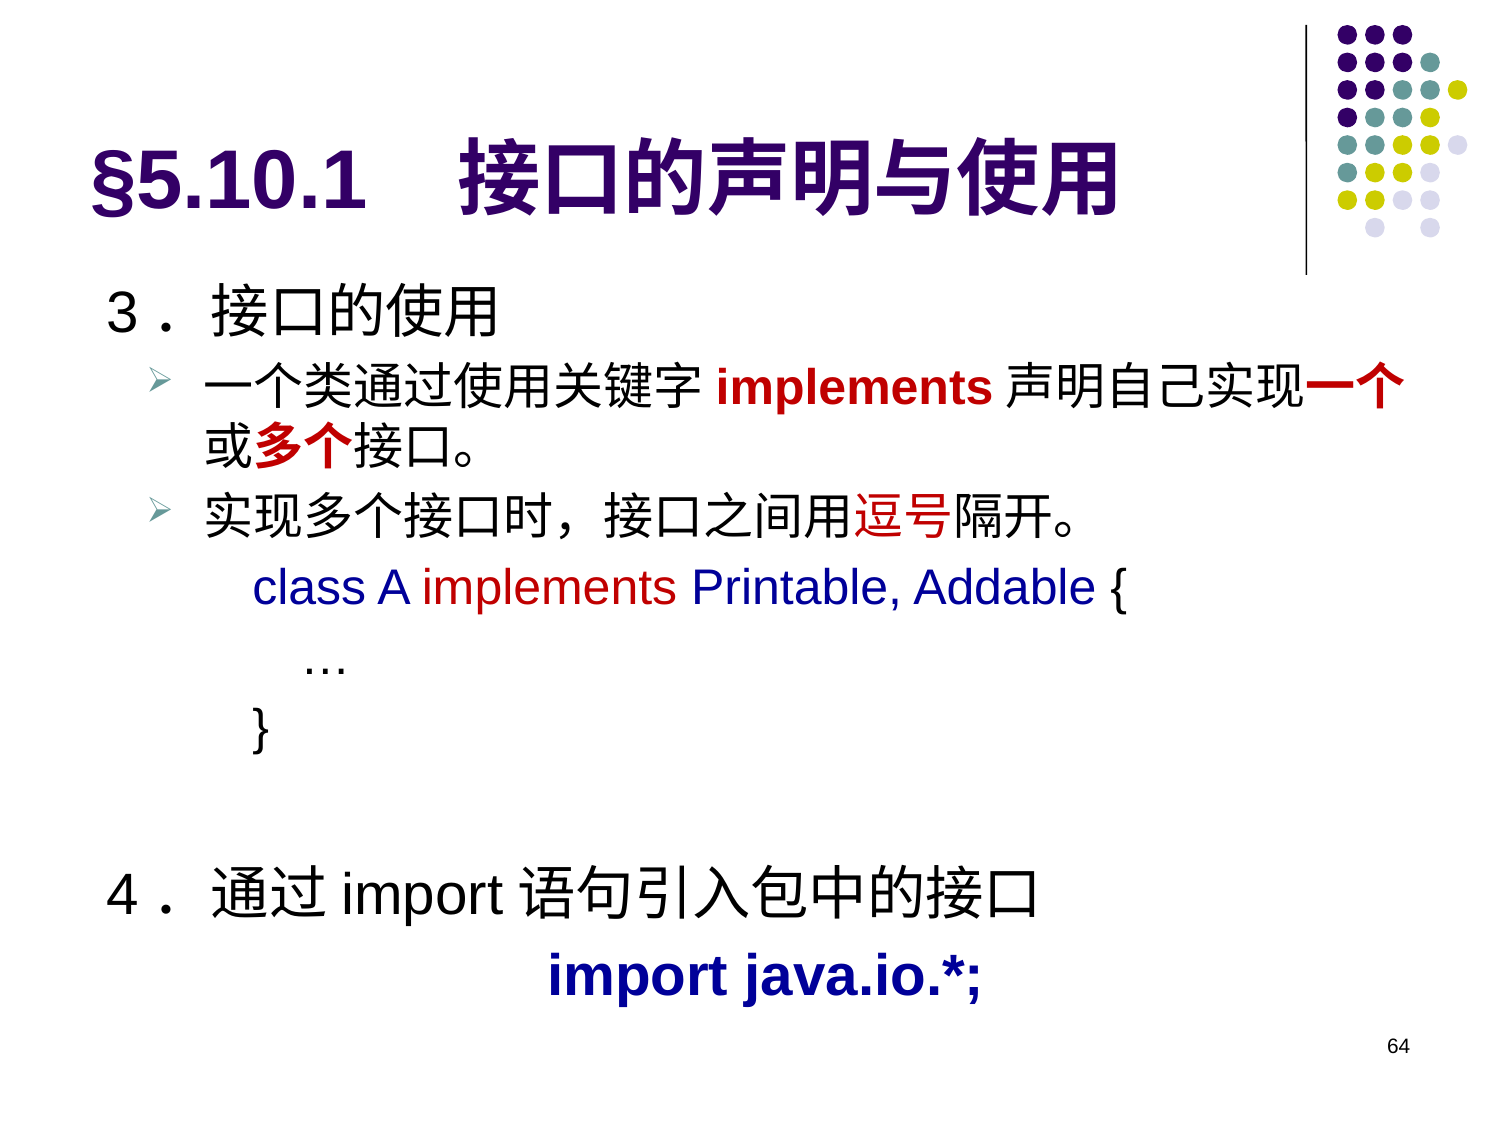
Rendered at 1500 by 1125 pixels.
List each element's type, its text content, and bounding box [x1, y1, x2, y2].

slide_number 64 [1074, 1024, 1426, 1101]
list 3．接口的使用 一个类通过使用关键字implements声明自己实现一个或多个接口。 实现多个接口时，接口之间用逗号隔开。 class A implements Printable, Addable { … } 4．通过import语句引入包中的接口 import java.io.*; [74, 266, 1426, 1006]
title §5.10.1 接口的声明与使用 [74, 19, 1313, 233]
